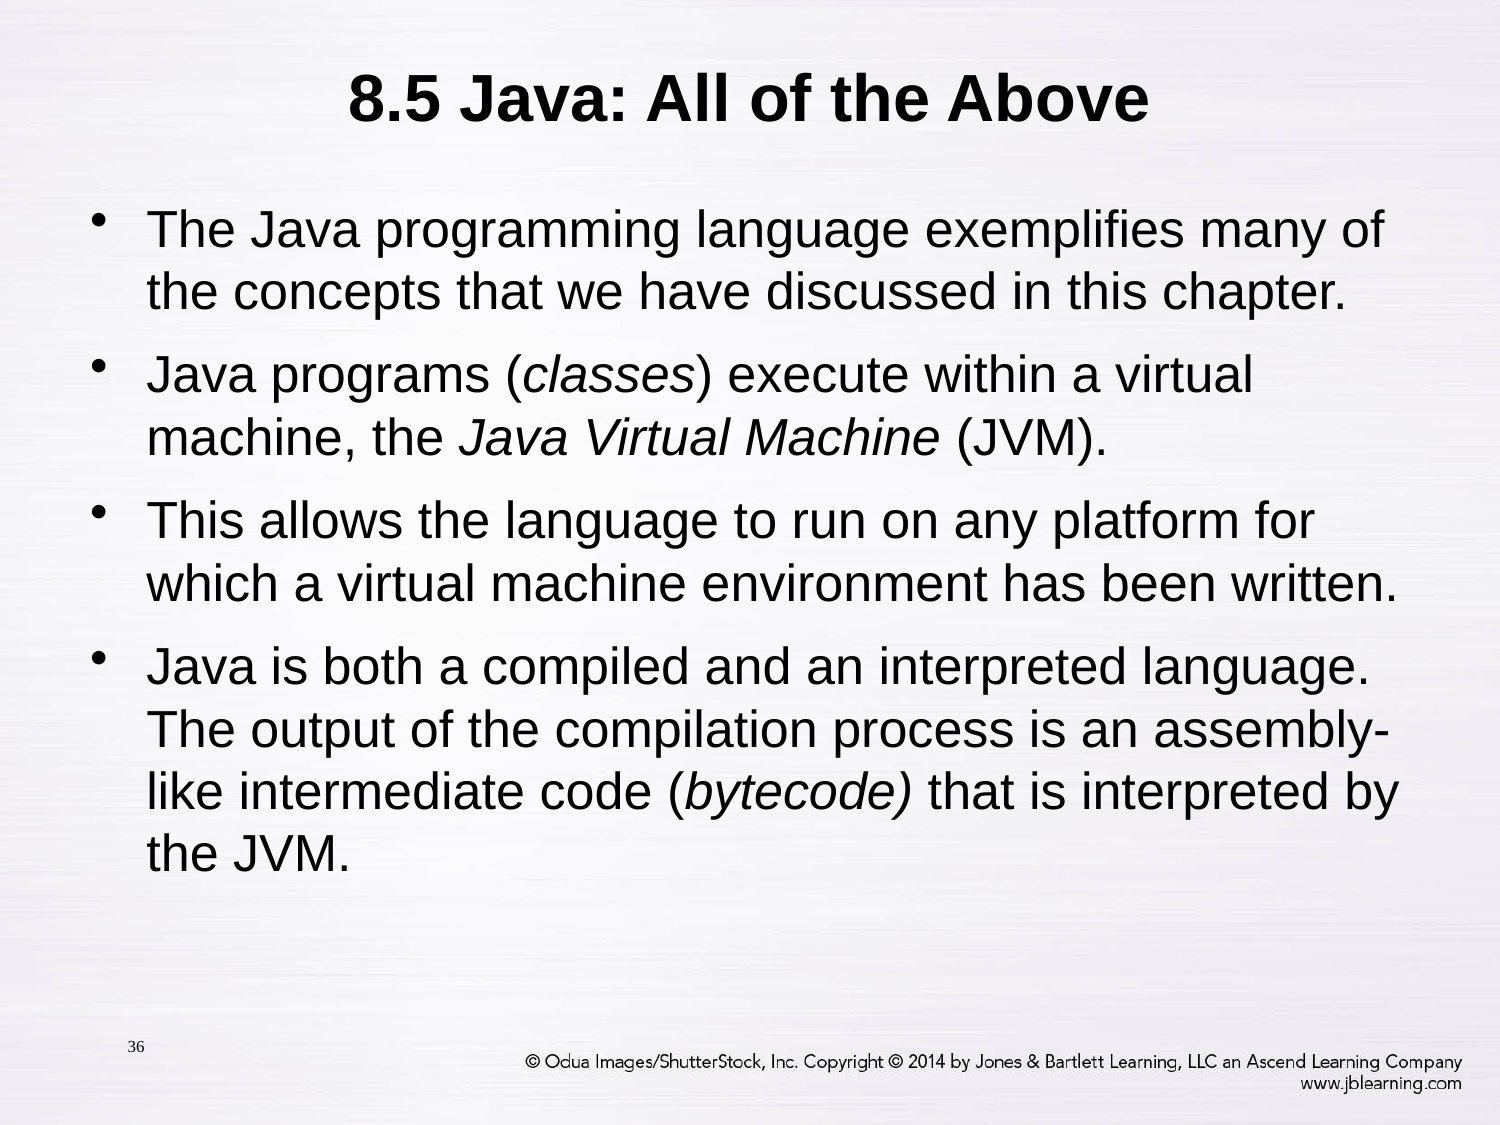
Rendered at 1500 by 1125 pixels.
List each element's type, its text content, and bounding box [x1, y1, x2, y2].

slide_number 36 [112, 1024, 426, 1101]
title 8.5 Java: All of the Above [262, 50, 1238, 140]
list The Java programming language exemplifies many of the concepts that we have discussed in this chapter. Java programs (classes) execute within a virtual machine, the Java Virtual Machine (JVM). This allows the language to run on any platform for which a virtual machine environment has been written. Java is both a compiled and an interpreted language. The output of the compilation process is an assembly-like intermediate code (bytecode) that is interpreted by the JVM. [75, 187, 1425, 888]
picture [0, 0, 1500, 1125]
